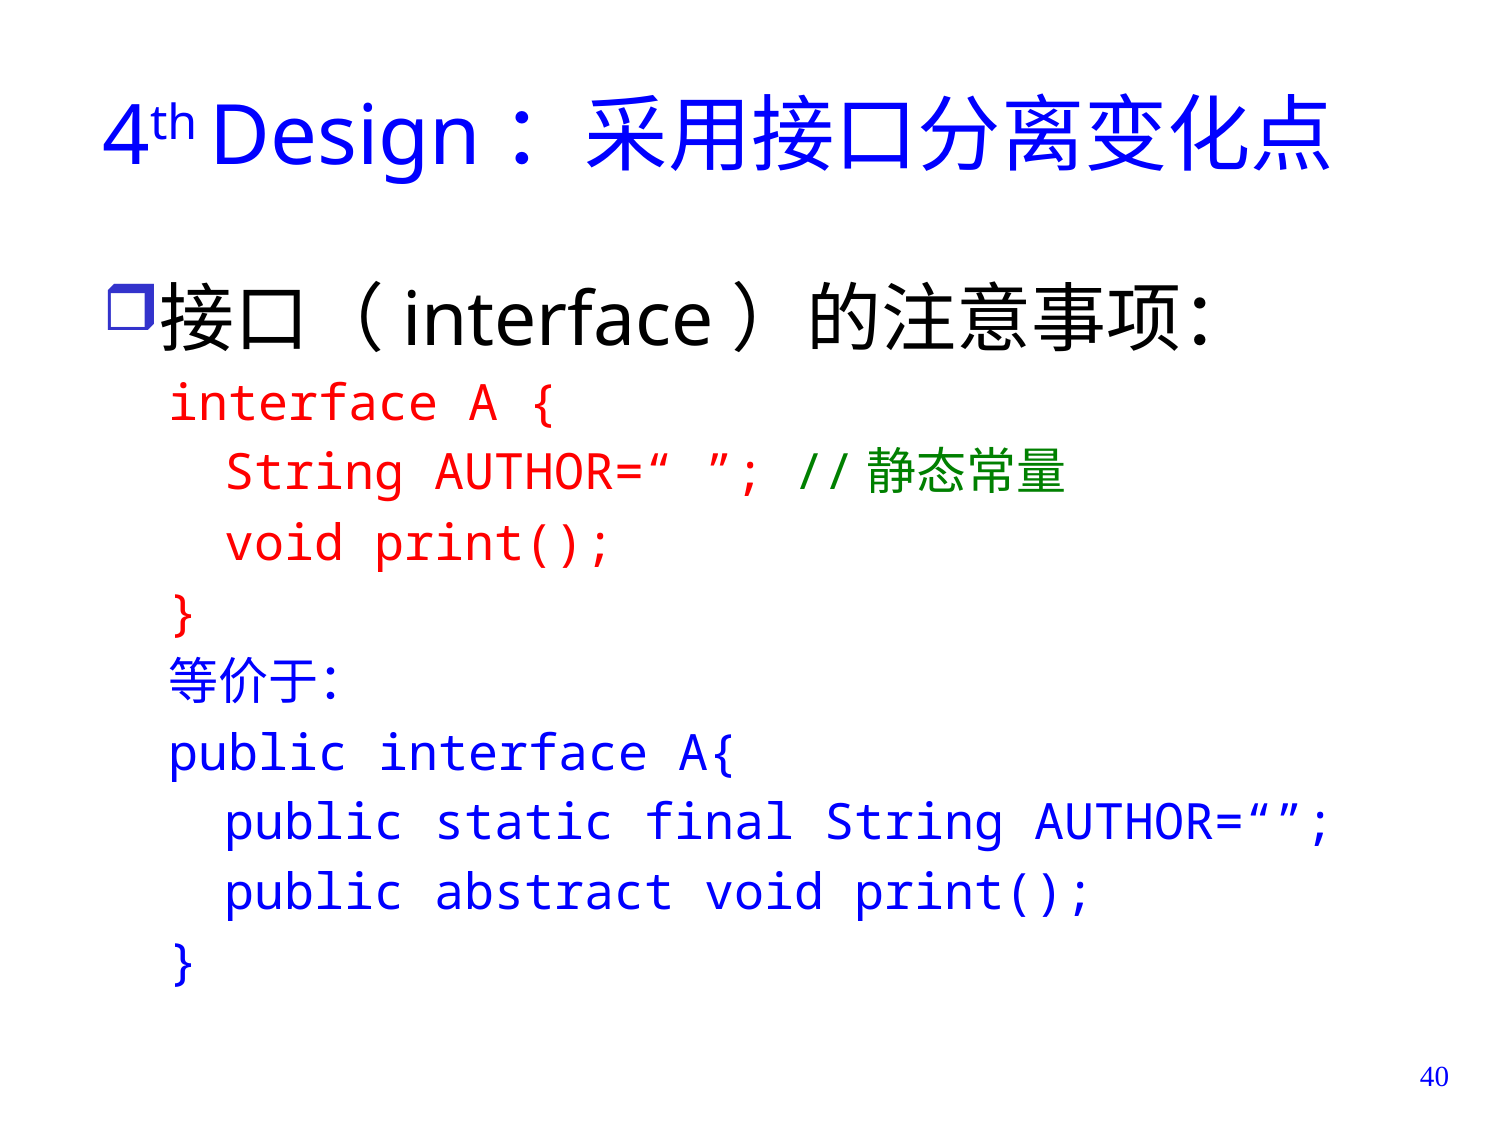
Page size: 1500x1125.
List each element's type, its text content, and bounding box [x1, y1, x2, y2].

title 4th Design：采用接口分离变化点 [87, 37, 1363, 225]
list 接口（interface）的注意事项： interface A { String AUTHOR=“ ”; //静态常量 void print(); } 等价于： public interface A{ public static final String AUTHOR=“”; public abstract void print(); } [87, 262, 1363, 1025]
slide_number 40 [1364, 1049, 1465, 1125]
